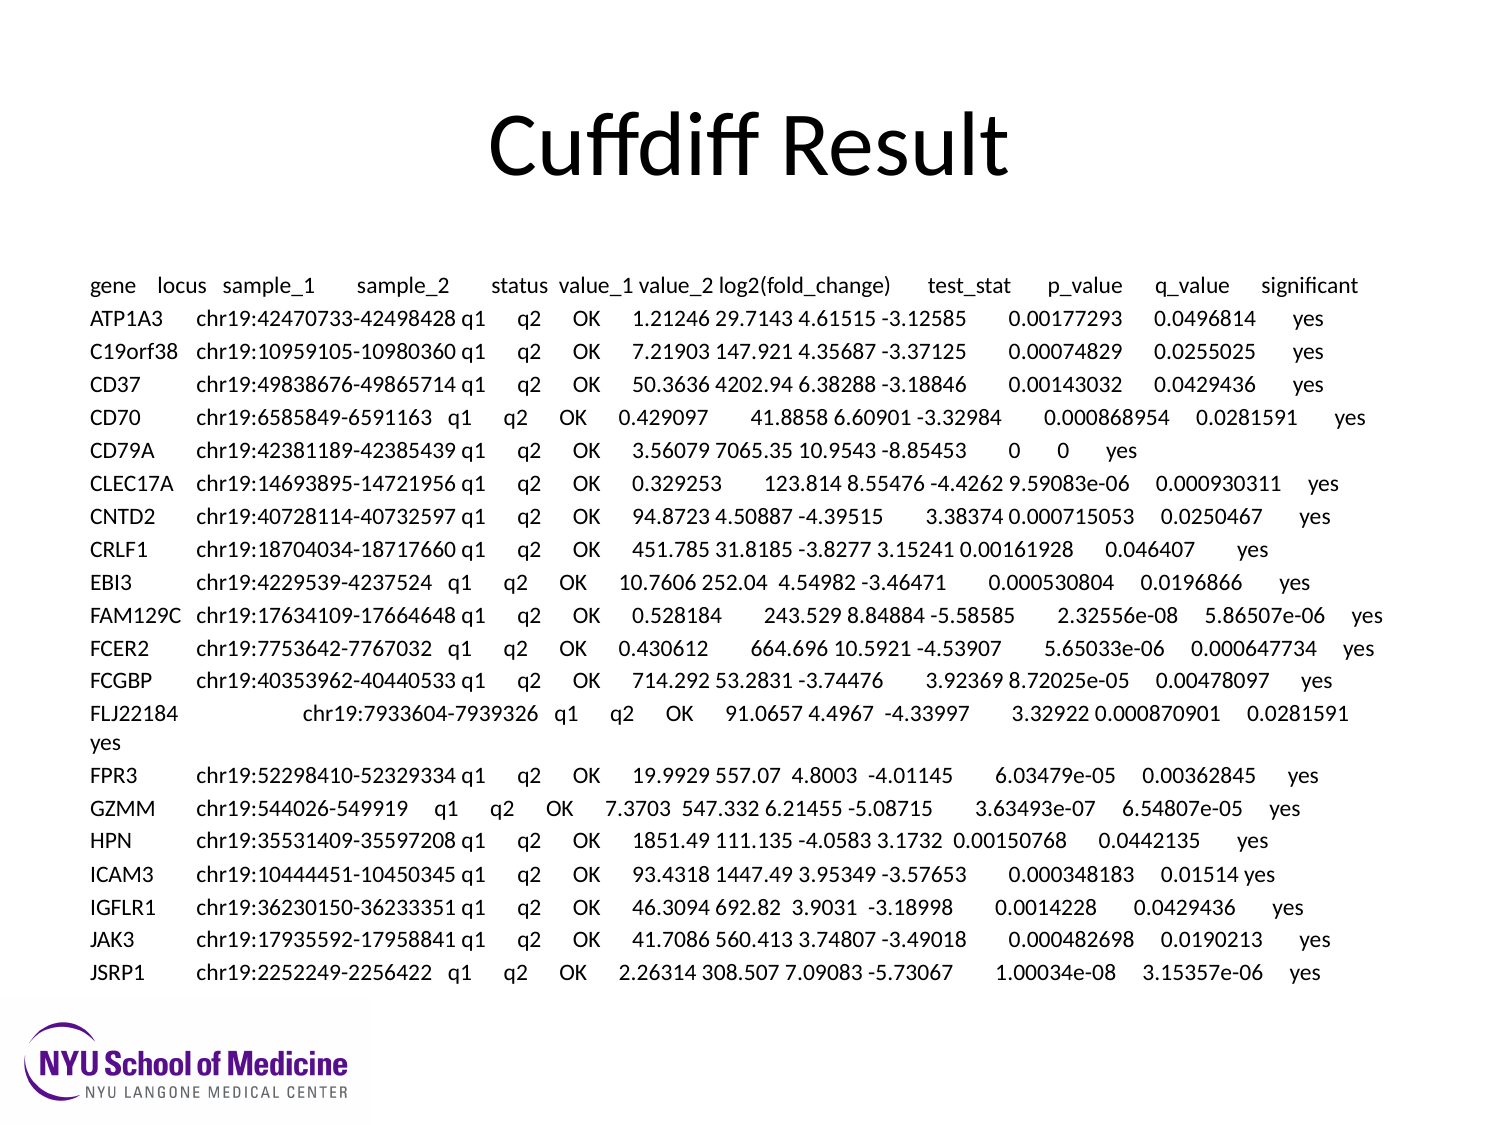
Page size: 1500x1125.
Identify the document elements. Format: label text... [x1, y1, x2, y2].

list gene locus sample_1 sample_2 status value_1 value_2 log2(fold_change) test_stat p_value q_value significant ATP1A3 chr19:42470733-42498428 q1 q2 OK 1.21246 29.7143 4.61515 -3.12585 0.00177293 0.0496814 yes C19orf38 chr19:10959105-10980360 q1 q2 OK 7.21903 147.921 4.35687 -3.37125 0.00074829 0.0255025 yes CD37 chr19:49838676-49865714 q1 q2 OK 50.3636 4202.94 6.38288 -3.18846 0.00143032 0.0429436 yes CD70 chr19:6585849-6591163 q1 q2 OK 0.429097 41.8858 6.60901 -3.32984 0.000868954 0.0281591 yes CD79A chr19:42381189-42385439 q1 q2 OK 3.56079 7065.35 10.9543 -8.85453 0 0 yes CLEC17A chr19:14693895-14721956 q1 q2 OK 0.329253 123.814 8.55476 -4.4262 9.59083e-06 0.000930311 yes CNTD2 chr19:40728114-40732597 q1 q2 OK 94.8723 4.50887 -4.39515 3.38374 0.000715053 0.0250467 yes CRLF1 chr19:18704034-18717660 q1 q2 OK 451.785 31.8185 -3.8277 3.15241 0.00161928 0.046407 yes EBI3 chr19:4229539-4237524 q1 q2 OK 10.7606 252.04 4.54982 -3.46471 0.000530804 0.0196866 yes FAM129C chr19:17634109-17664648 q1 q2 OK 0.528184 243.529 8.84884 -5.58585 2.32556e-08 5.86507e-06 yes FCER2 chr19:7753642-7767032 q1 q2 OK 0.430612 664.696 10.5921 -4.53907 5.65033e-06 0.000647734 yes FCGBP chr19:40353962-40440533 q1 q2 OK 714.292 53.2831 -3.74476 3.92369 8.72025e-05 0.00478097 yes FLJ22184 chr19:7933604-7939326 q1 q2 OK 91.0657 4.4967 -4.33997 3.32922 0.000870901 0.0281591 yes FPR3 chr19:52298410-52329334 q1 q2 OK 19.9929 557.07 4.8003 -4.01145 6.03479e-05 0.00362845 yes GZMM chr19:544026-549919 q1 q2 OK 7.3703 547.332 6.21455 -5.08715 3.63493e-07 6.54807e-05 yes HPN chr19:35531409-35597208 q1 q2 OK 1851.49 111.135 -4.0583 3.1732 0.00150768 0.0442135 yes ICAM3 chr19:10444451-10450345 q1 q2 OK 93.4318 1447.49 3.95349 -3.57653 0.000348183 0.01514 yes IGFLR1 chr19:36230150-36233351 q1 q2 OK 46.3094 692.82 3.9031 -3.18998 0.0014228 0.0429436 yes JAK3 chr19:17935592-17958841 q1 q2 OK 41.7086 560.413 3.74807 -3.49018 0.000482698 0.0190213 yes JSRP1 chr19:2252249-2256422 q1 q2 OK 2.26314 308.507 7.09083 -5.73067 1.00034e-08 3.15357e-06 yes [75, 262, 1425, 1005]
picture [0, 998, 371, 1125]
title Cuffdiff Result [75, 45, 1425, 233]
